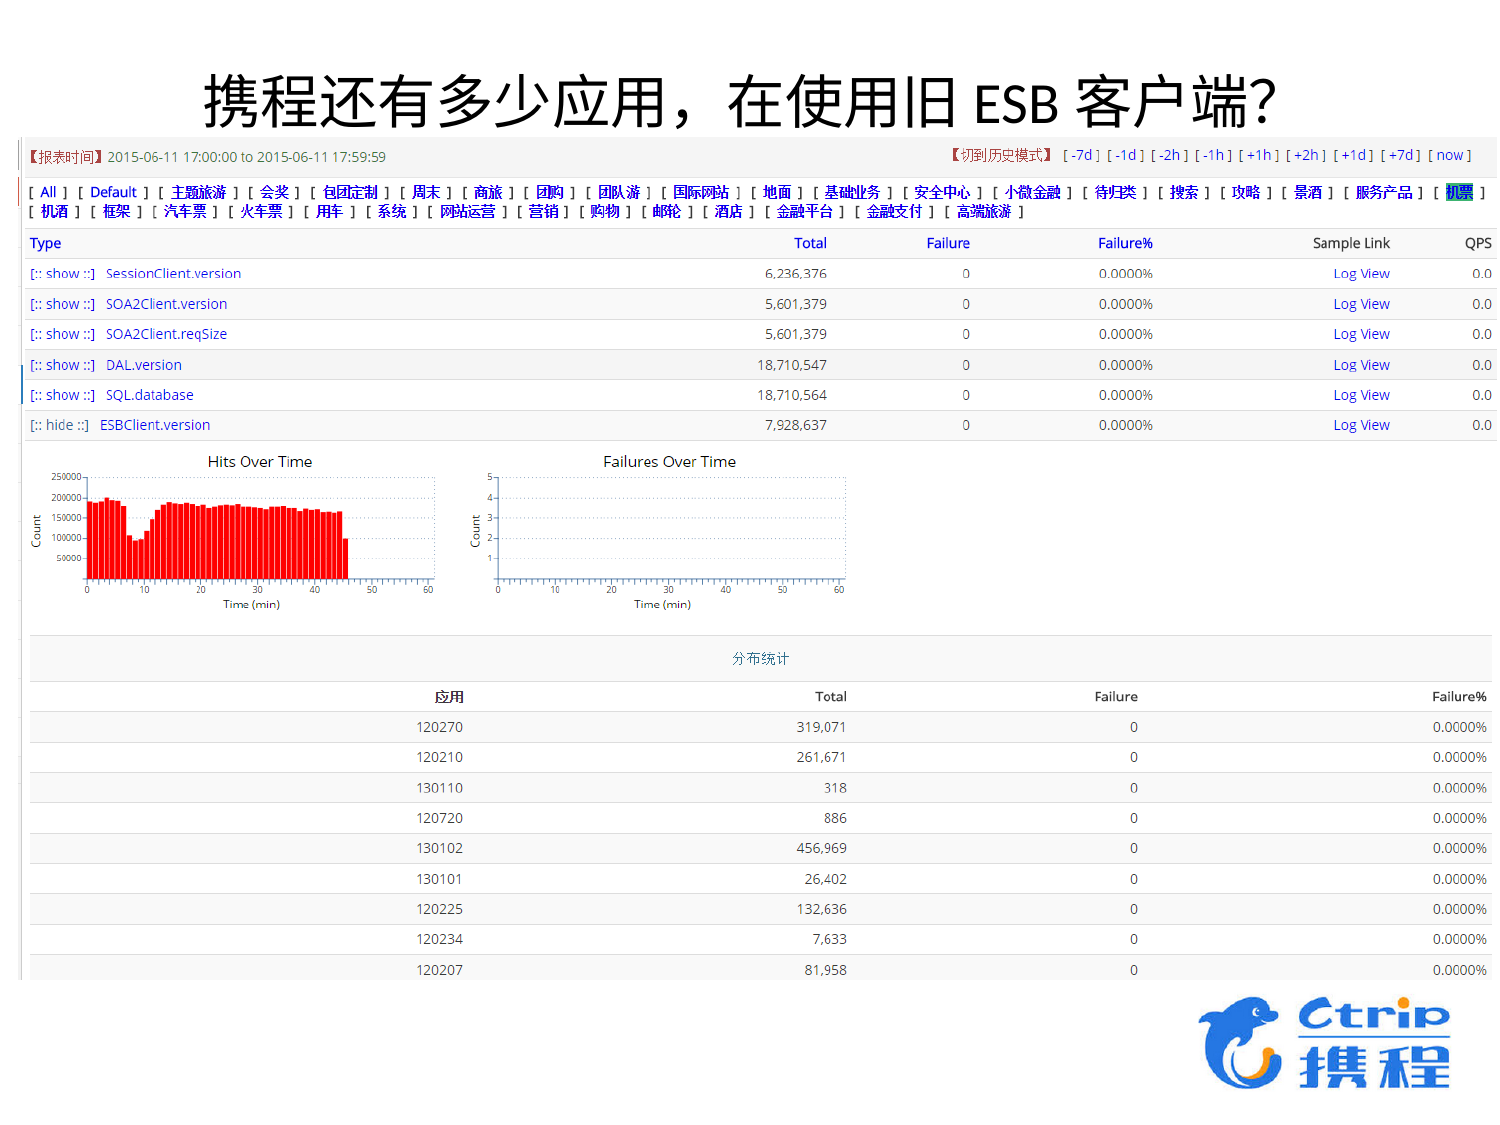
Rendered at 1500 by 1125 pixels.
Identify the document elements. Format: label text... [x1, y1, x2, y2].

picture [18, 136, 1500, 1092]
title 携程还有多少应用，在使用旧ESB客户端？ [169, 42, 1341, 135]
